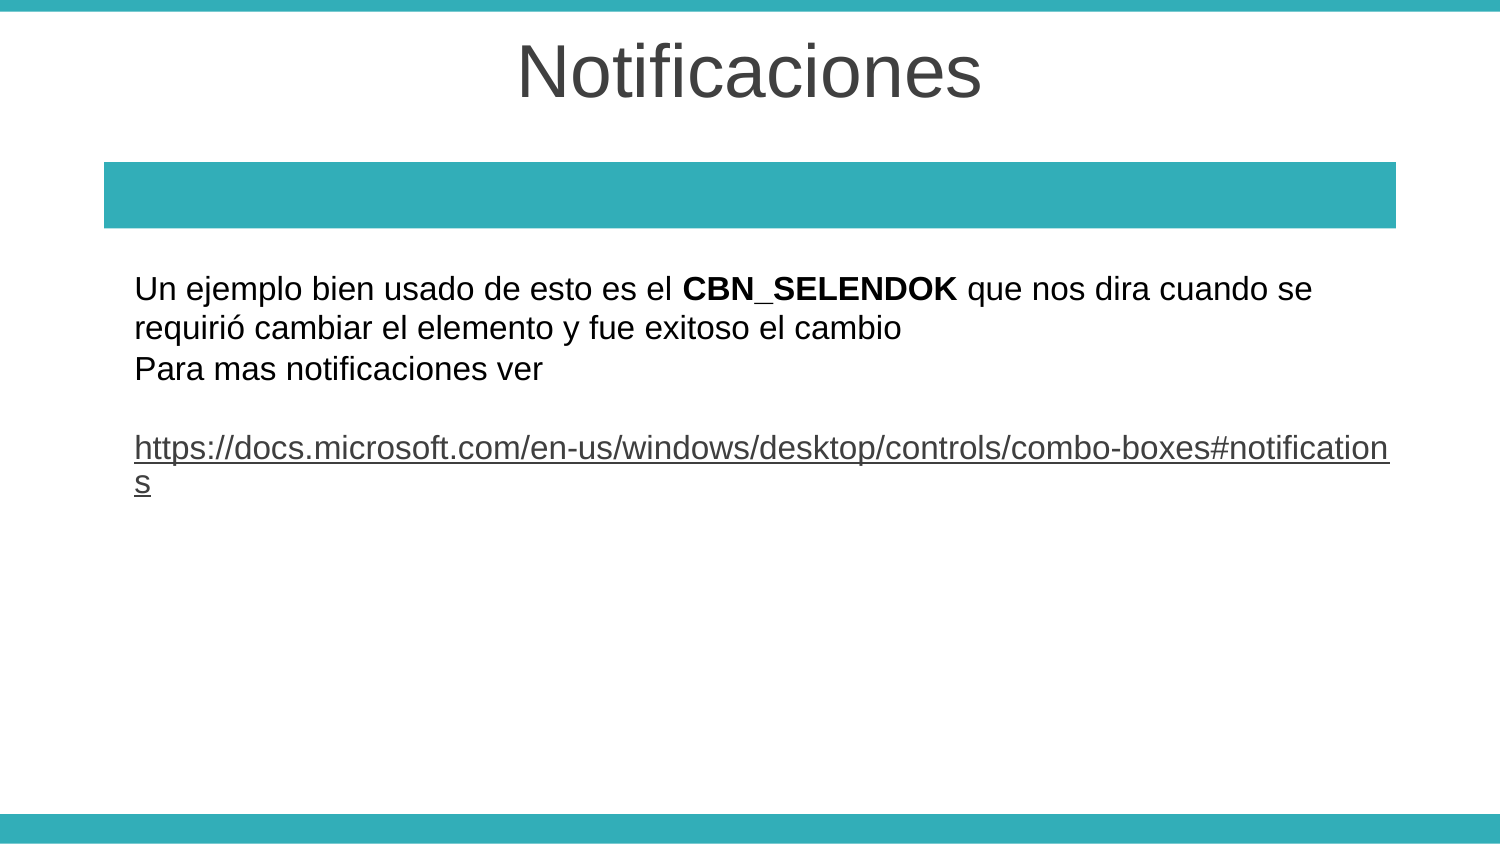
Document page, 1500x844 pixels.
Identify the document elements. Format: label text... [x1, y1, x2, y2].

list Notificaciones [0, 20, 1500, 115]
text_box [103, 161, 1412, 558]
